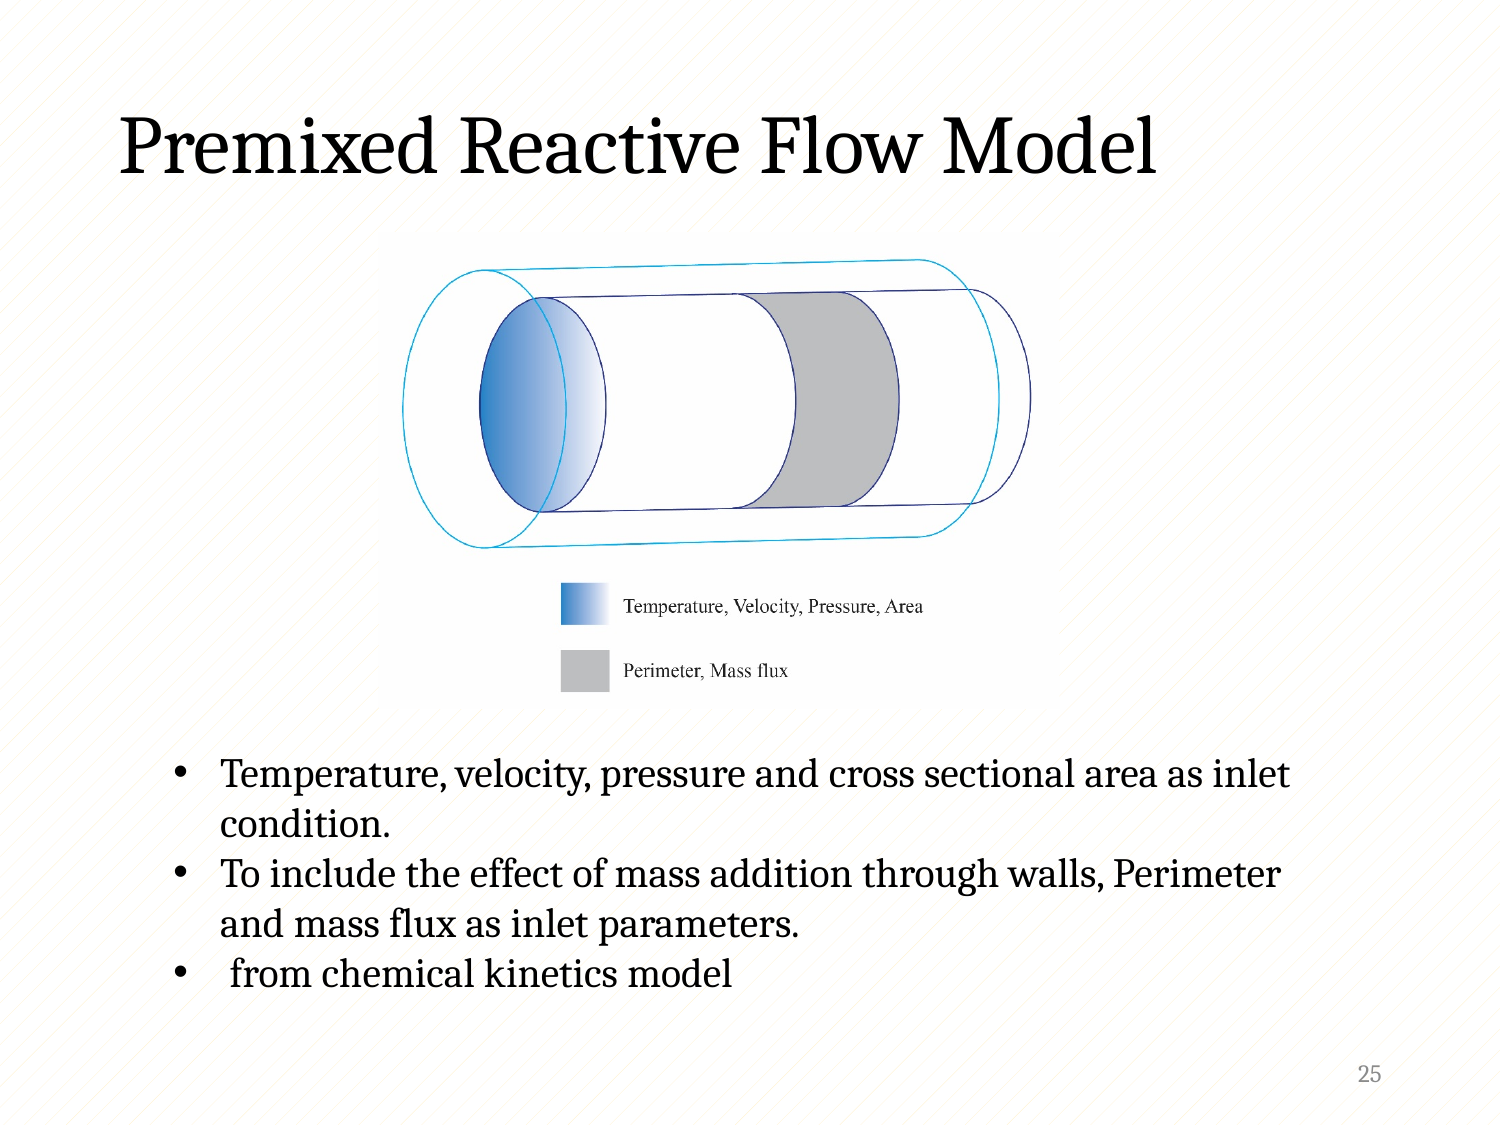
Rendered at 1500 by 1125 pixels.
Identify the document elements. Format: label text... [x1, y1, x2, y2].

title Premixed Reactive Flow Model [103, 59, 1397, 233]
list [378, 232, 1060, 709]
slide_number 25 [1059, 1042, 1397, 1103]
